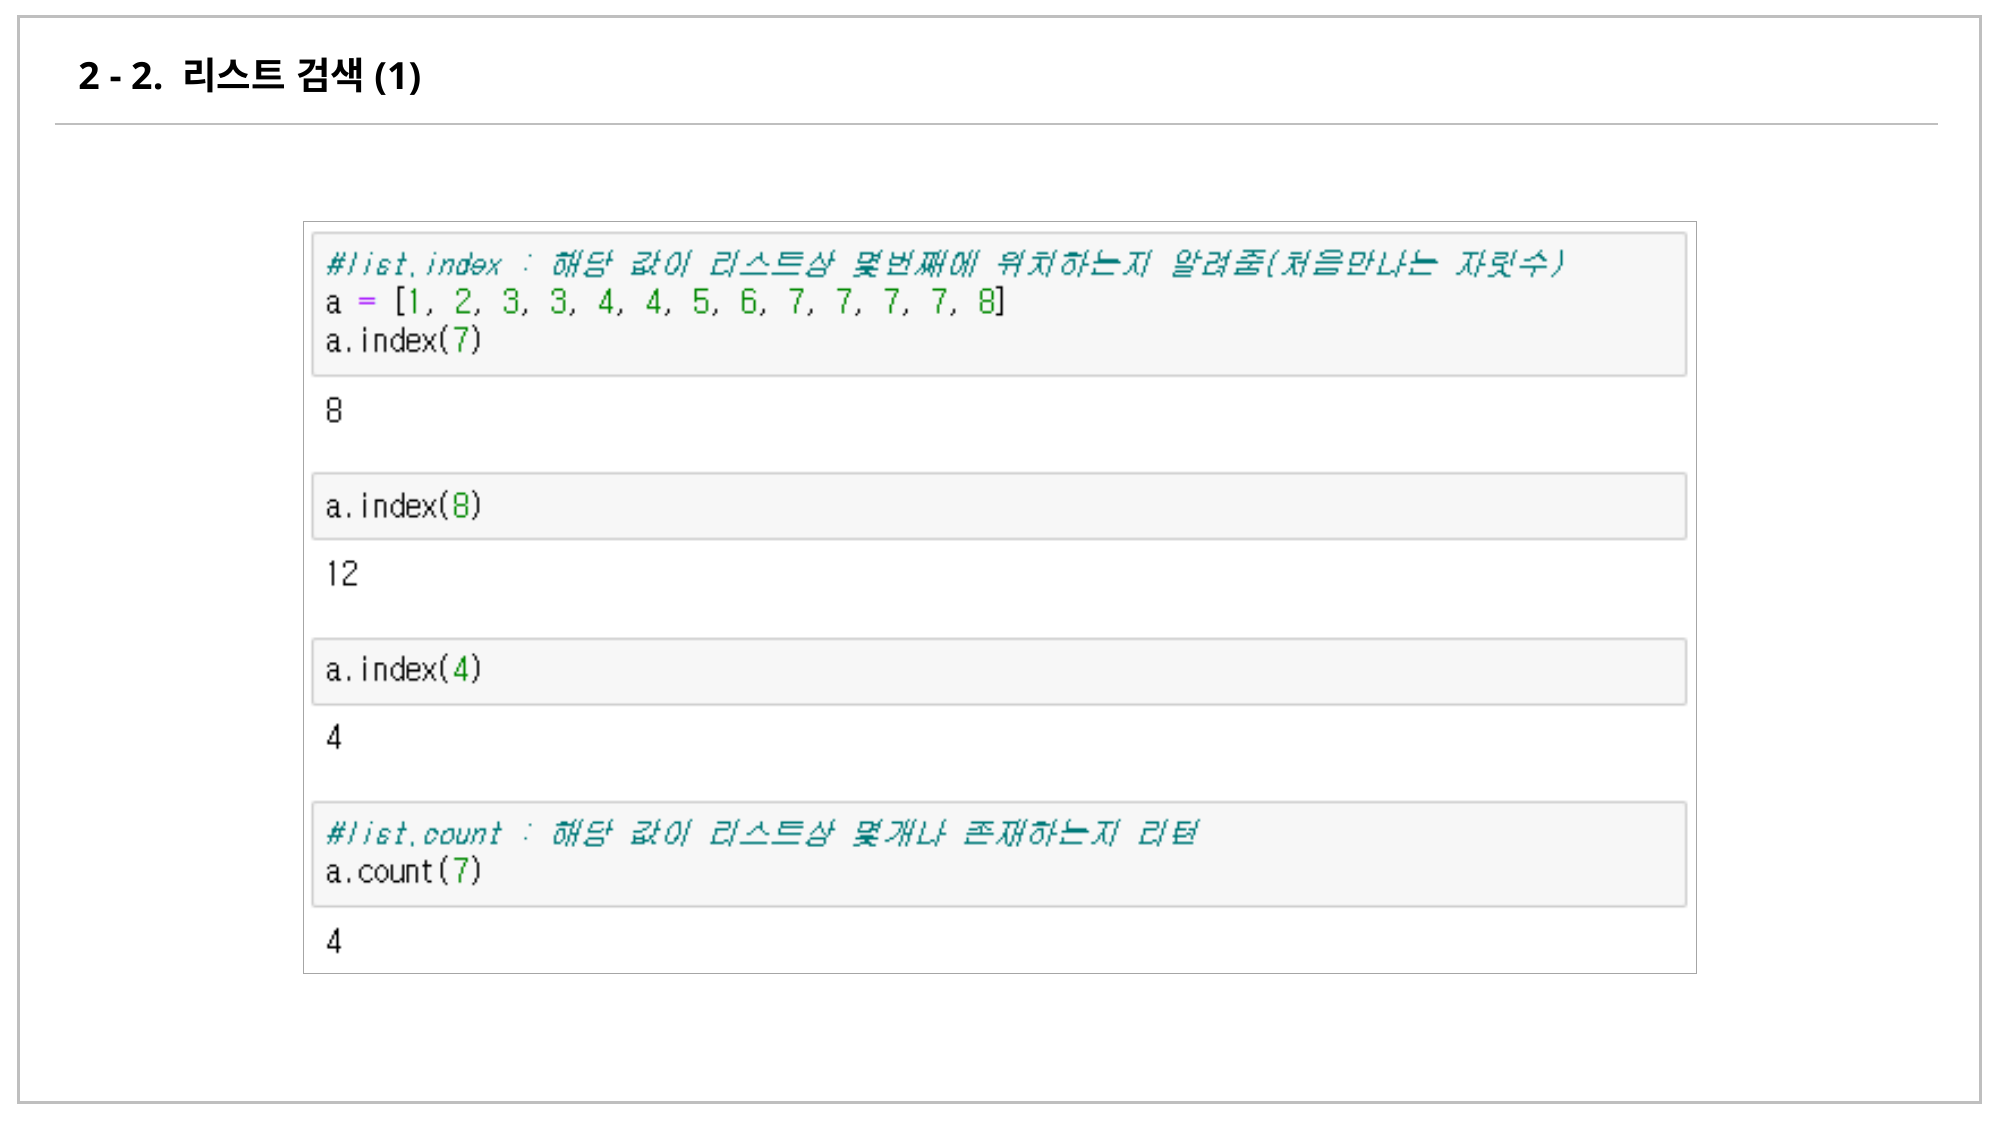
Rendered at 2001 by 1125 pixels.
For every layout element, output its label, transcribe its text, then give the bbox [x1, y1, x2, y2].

picture [303, 221, 1697, 974]
text_box 2 - 2. 리스트 검색(1) [63, 44, 437, 104]
